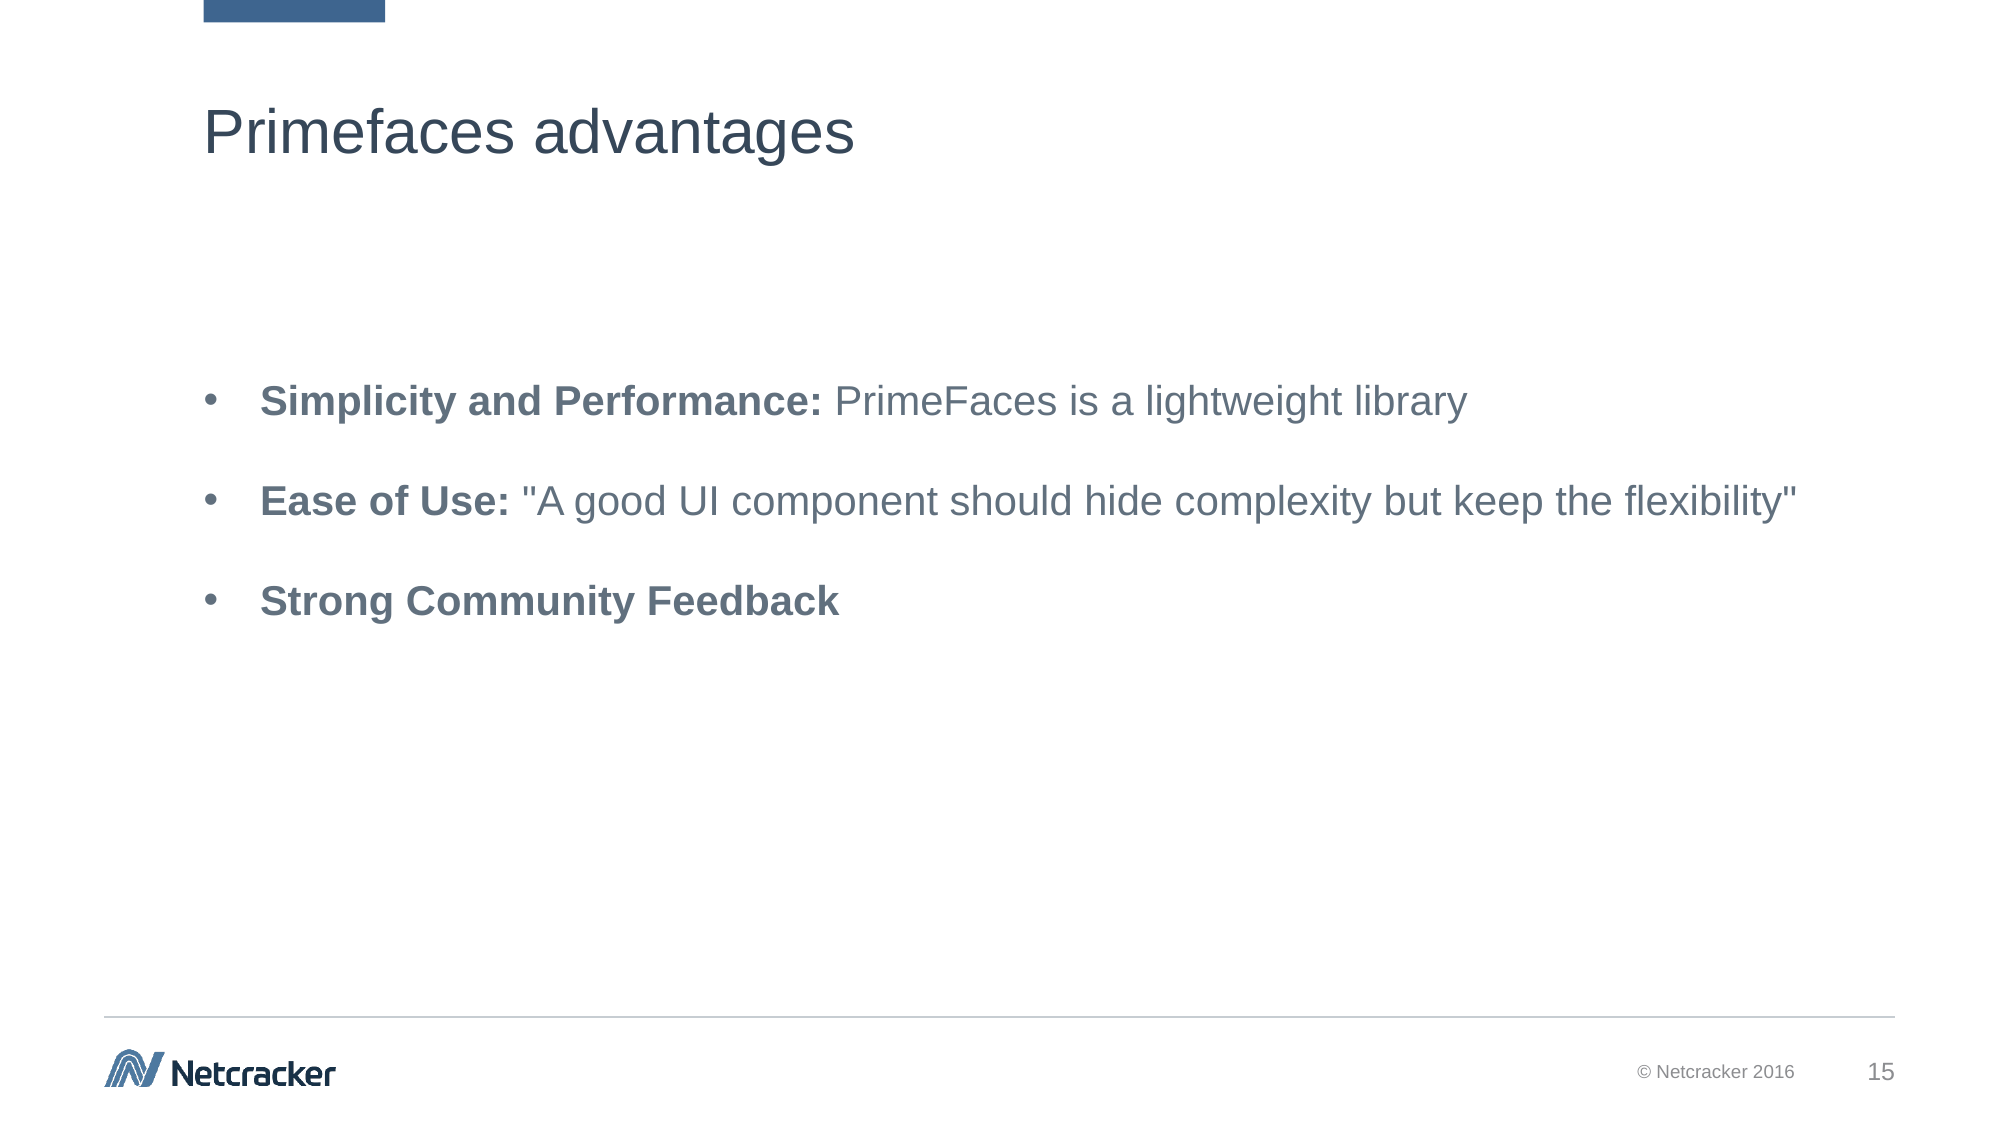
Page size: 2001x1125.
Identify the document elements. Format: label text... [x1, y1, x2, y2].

list Simplicity and Performance: PrimeFaces is a lightweight library Ease of Use: "A good UI component should hide complexity but keep the flexibility" Strong Community Feedback [203, 373, 1846, 944]
title Primefaces advantages [203, 97, 1796, 170]
picture [104, 1049, 336, 1087]
